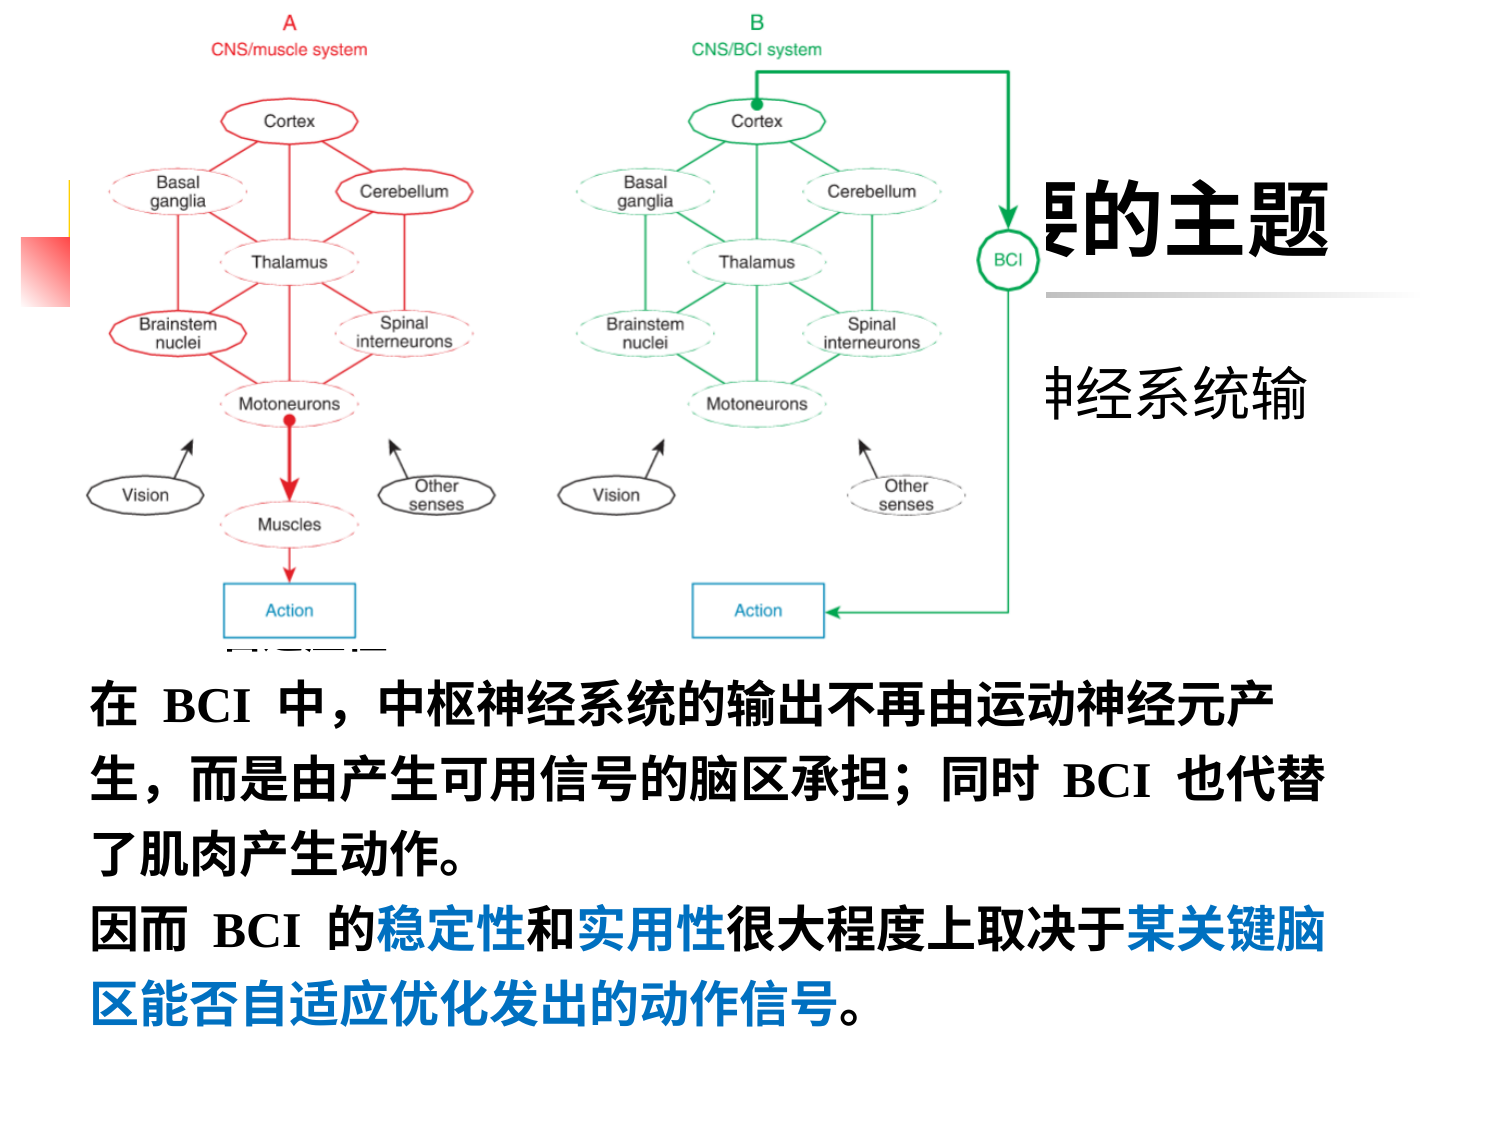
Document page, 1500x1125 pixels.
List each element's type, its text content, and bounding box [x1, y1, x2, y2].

text_box 中枢神经系统的正常输出的两个特性： 多脑区协调工作 自适应性 在 BCI 中，中枢神经系统的输出不再由运动神经元产生，而是由产生可用信号的脑区承担；同时 BCI 也代替了肌肉产生动作。 因而 BCI 的稳定性和实用性很大程度上取决于某关键脑区能否自适应优化发出的动作信号。 [75, 449, 1388, 1040]
picture [70, 0, 1047, 649]
text_box 1.3.1 脑-机接口创建了新的中枢神经系统输出 [1052, 350, 1338, 449]
title 1.3 脑-机接口6个重要的主题 [1052, 35, 1468, 275]
